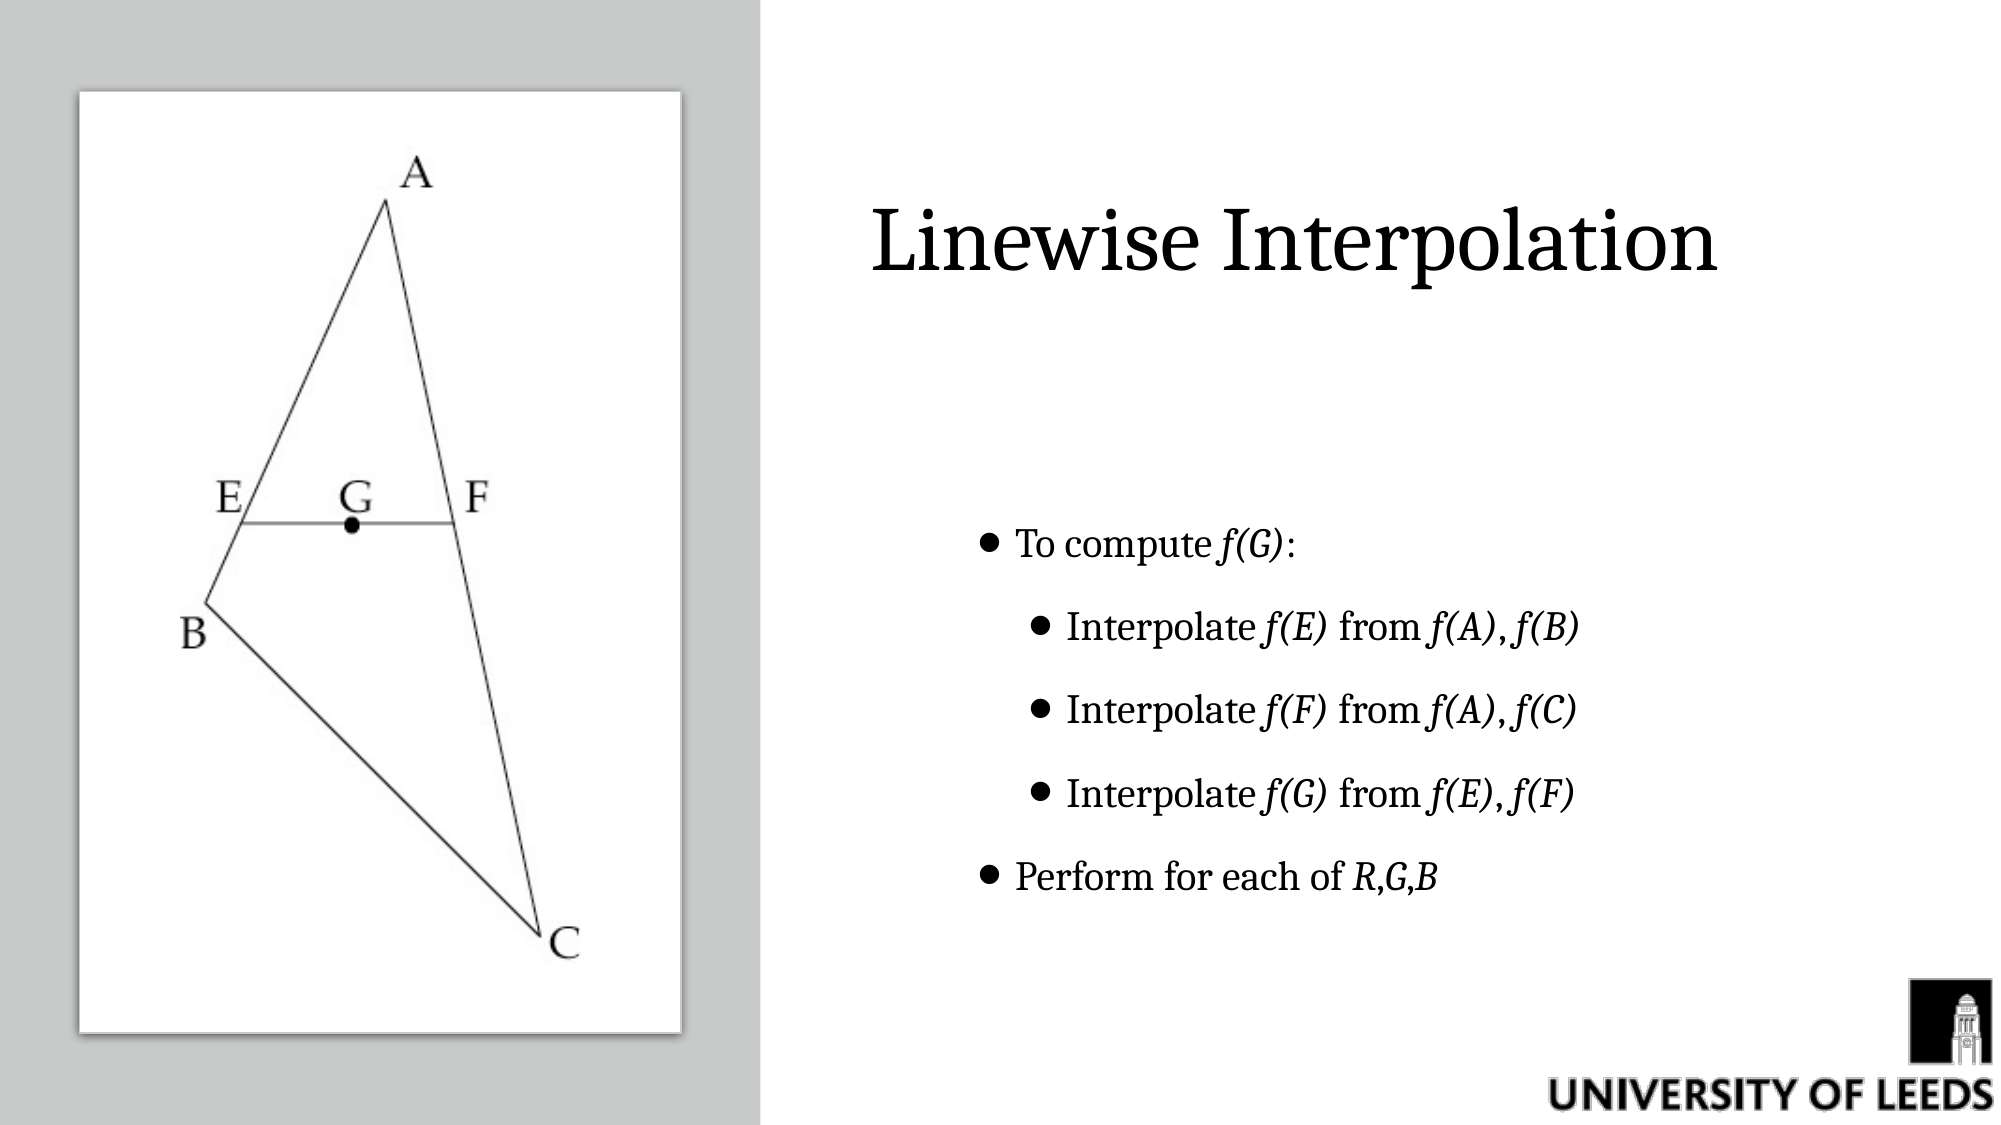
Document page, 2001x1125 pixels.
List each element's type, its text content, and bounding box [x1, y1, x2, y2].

title Linewise Interpolation [855, 103, 1909, 379]
list To compute f(G): Interpolate f(E) from f(A), f(B) Interpolate f(F) from f(A), f(C) Interpolate f(G) from f(E), f(F) Perform for each of R,G,B [855, 399, 1909, 1021]
text_box [78, 91, 682, 1034]
text_box [0, 0, 761, 1125]
picture [180, 143, 581, 981]
picture [1543, 930, 2000, 1125]
